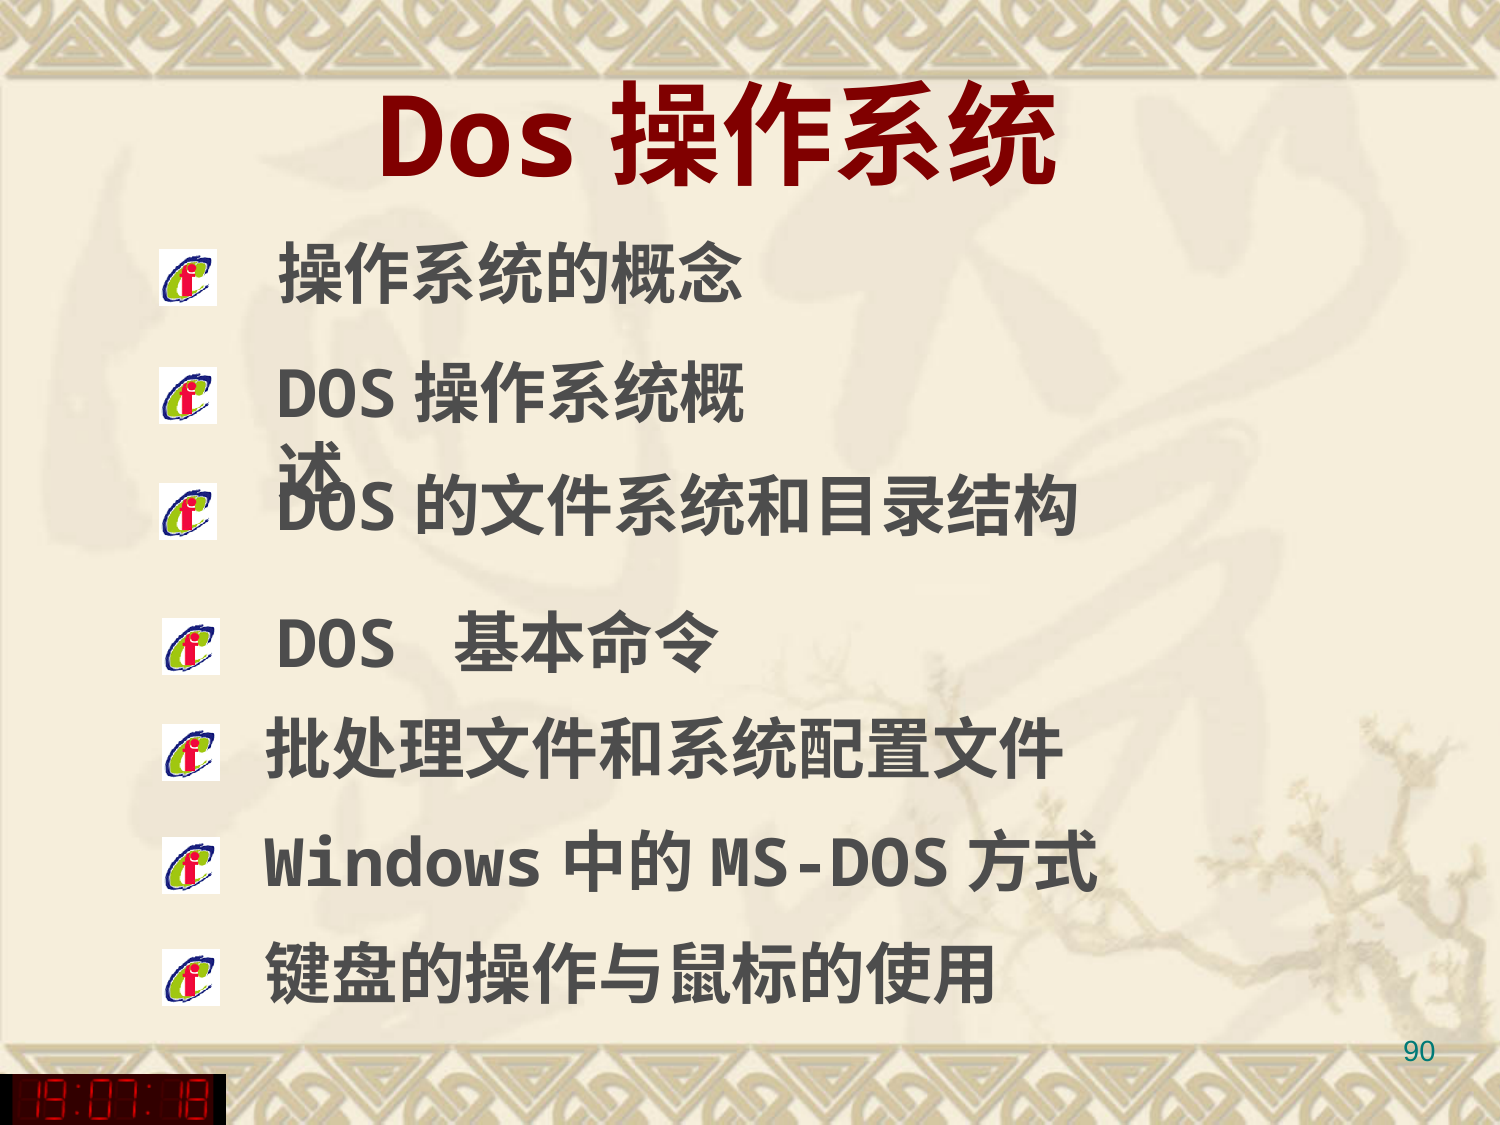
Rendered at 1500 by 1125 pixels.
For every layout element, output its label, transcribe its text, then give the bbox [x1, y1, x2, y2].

text_box 操作系统的概念 [262, 225, 900, 320]
text_box Dos操作系统 [37, 37, 1400, 225]
slide_number 90 [1074, 1024, 1451, 1103]
text_box 批处理文件和系统配置文件 [249, 699, 1338, 795]
text_box DOS 基本命令 [262, 593, 975, 689]
text_box Windows中的MS-DOS方式 [249, 812, 1338, 908]
picture [0, 0, 1500, 1125]
text_box DOS操作系统概述 [262, 343, 813, 519]
text_box DOS的文件系统和目录结构 [262, 455, 1175, 551]
text_box 键盘的操作与鼠标的使用 [249, 924, 1338, 1020]
